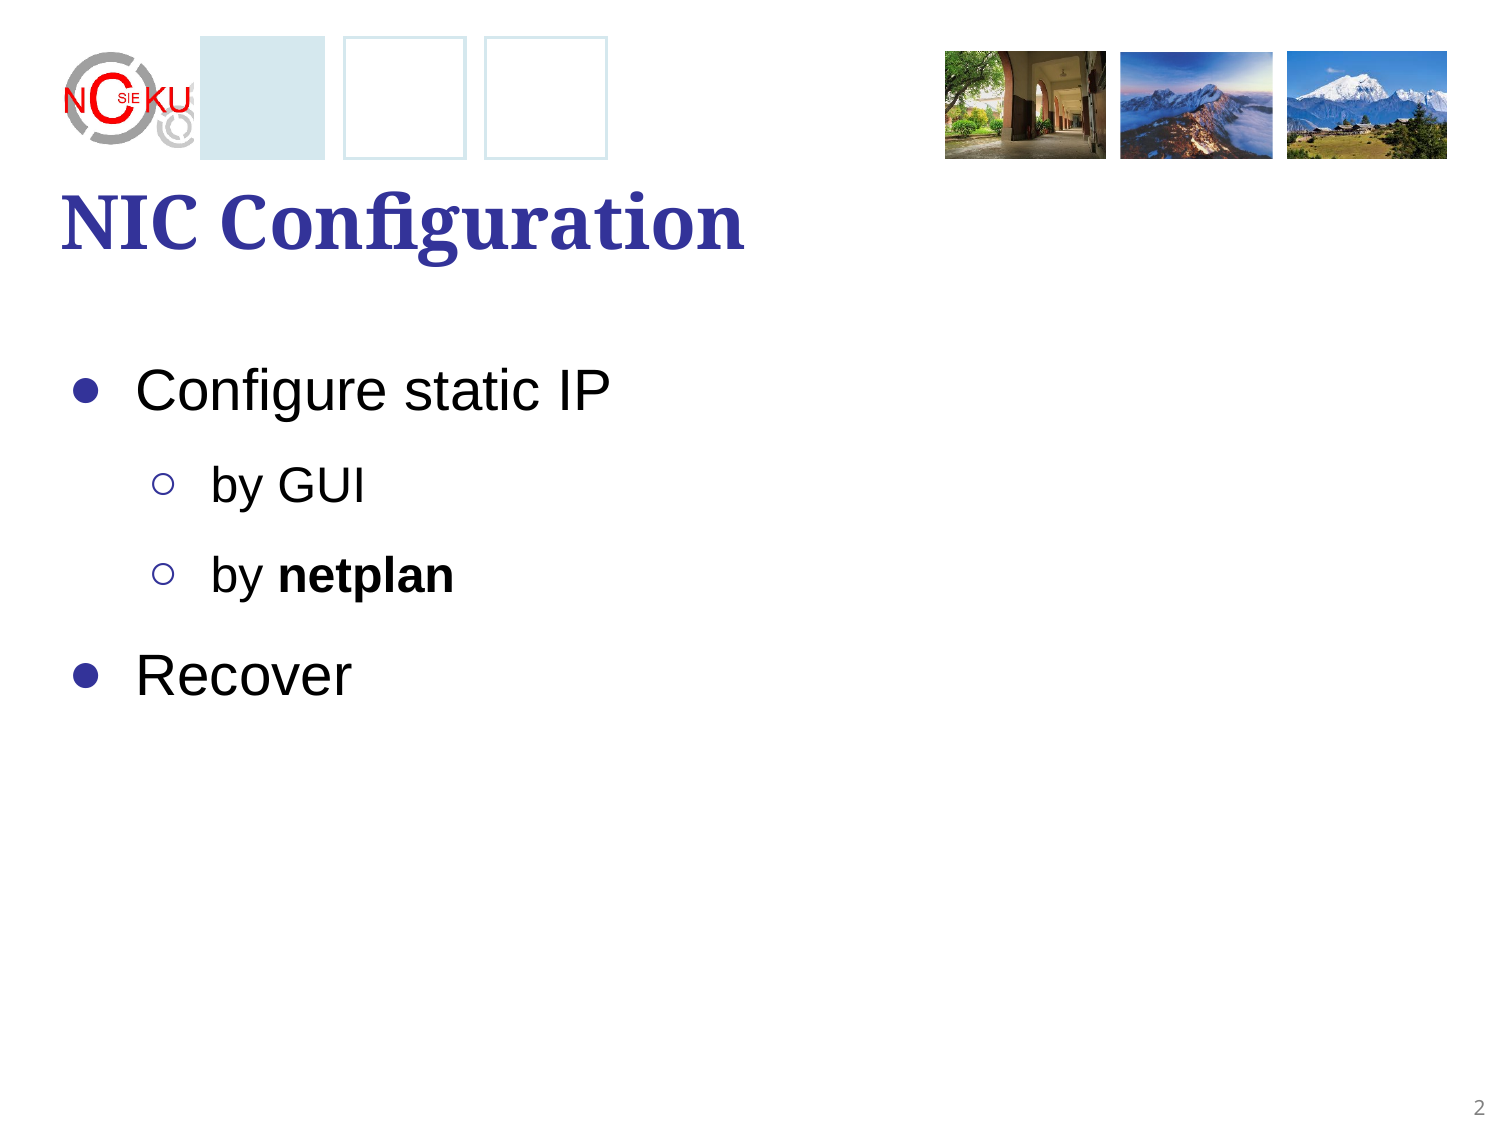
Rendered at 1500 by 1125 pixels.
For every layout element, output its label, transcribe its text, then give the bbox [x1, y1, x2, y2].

title NIC Configuration [60, 160, 1421, 291]
picture [945, 51, 1106, 159]
list Configure static IP by GUI by netplan Recover [60, 317, 1421, 1076]
slide_number ‹#› [1423, 1087, 1500, 1125]
picture [59, 37, 194, 161]
picture [1120, 52, 1273, 159]
picture [1287, 51, 1447, 159]
